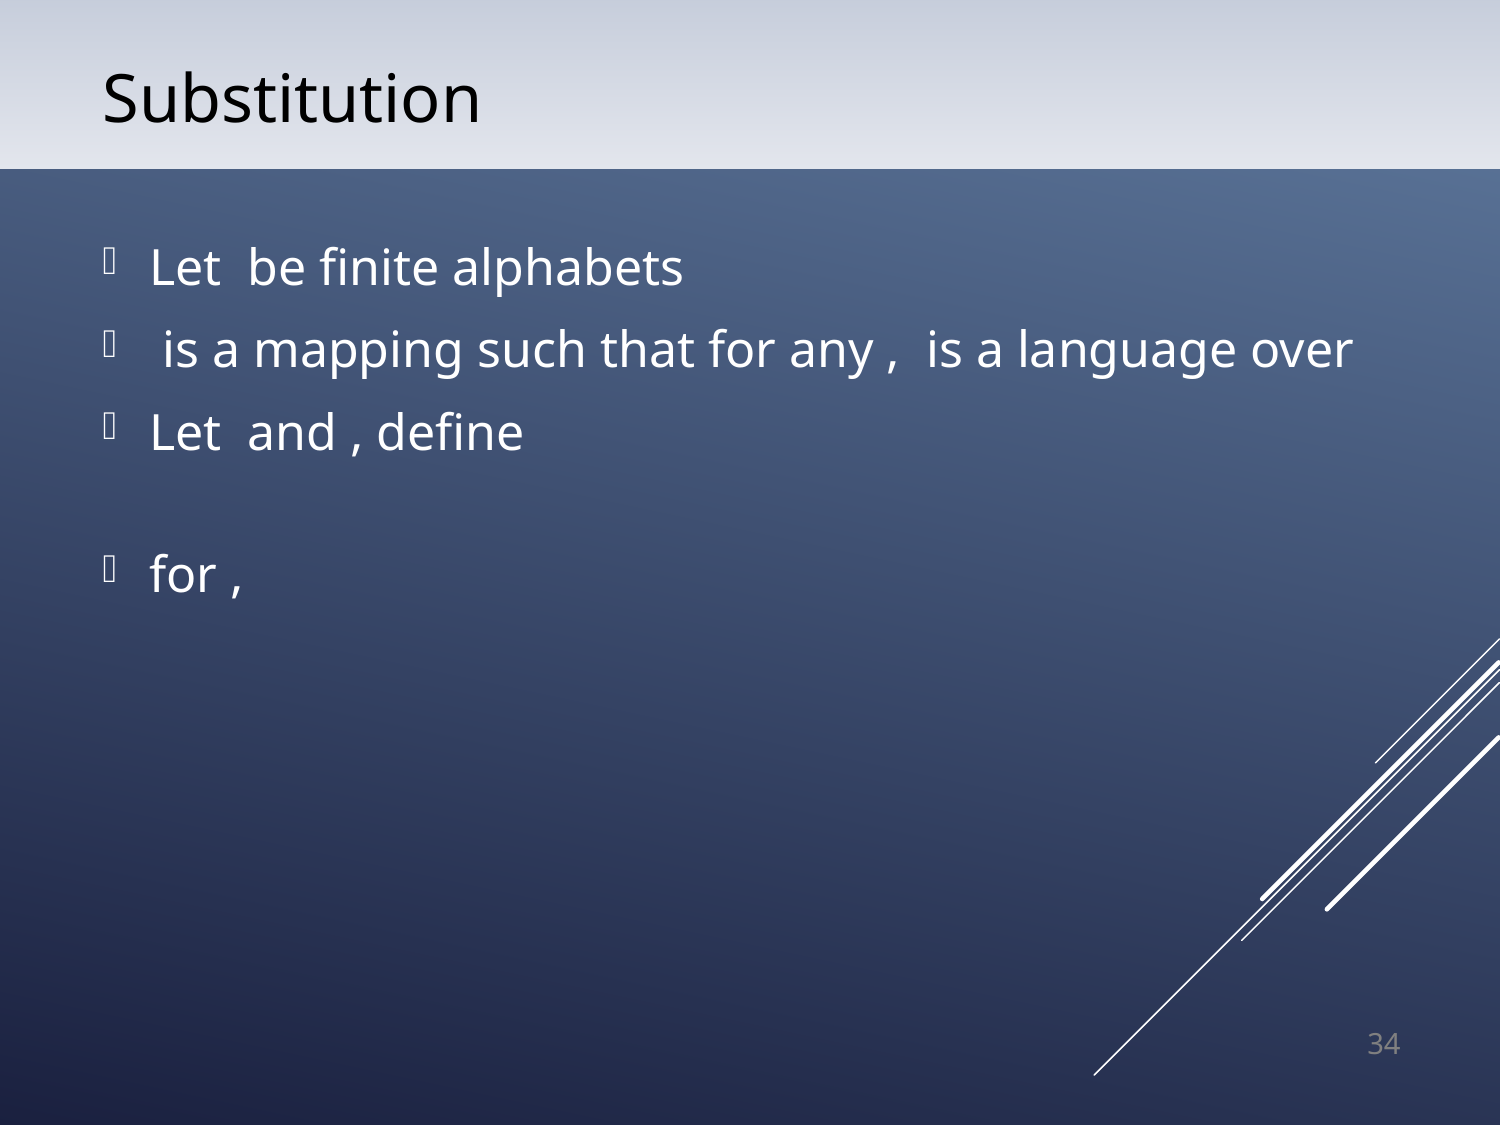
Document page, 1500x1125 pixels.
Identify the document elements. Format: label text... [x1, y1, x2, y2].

title Substitution [87, 24, 1416, 169]
slide_number 34 [1328, 1002, 1416, 1073]
